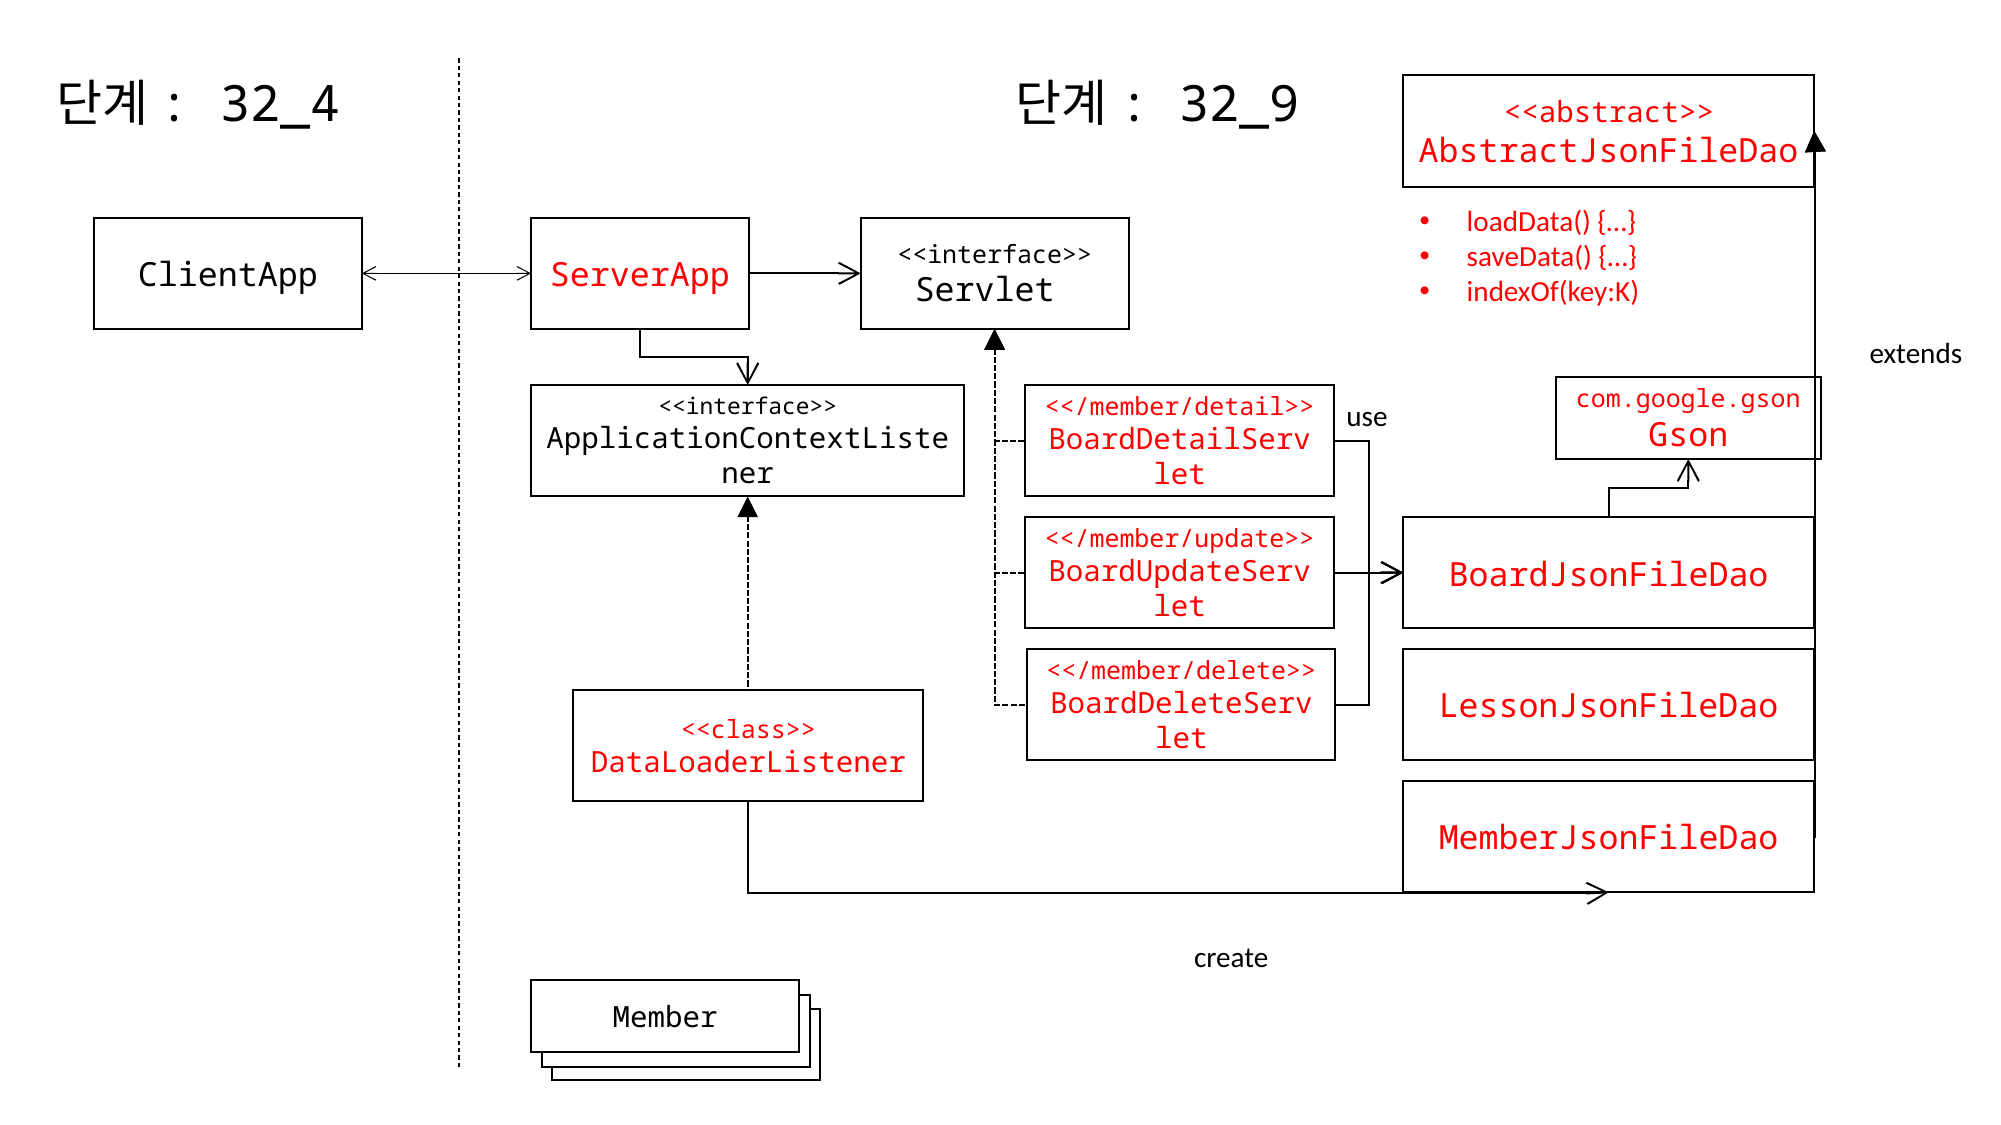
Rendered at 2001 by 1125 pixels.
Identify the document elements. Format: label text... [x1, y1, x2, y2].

text_box com.google.gson Gson [1555, 376, 1814, 460]
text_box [1333, 440, 1404, 572]
text_box 단계: 32_9 [1000, 63, 1314, 139]
text_box <</member/delete>> BoardDeleteServlet [1026, 648, 1133, 761]
text_box <</member/detail>> BoardDetailServlet [1024, 384, 1335, 497]
text_box <<abstract>> AbstractJsonFileDao [1402, 74, 1815, 188]
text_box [1619, 448, 1678, 528]
text_box LessonJsonFileDao [1402, 648, 1814, 761]
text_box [1335, 572, 1404, 705]
text_box loadData() {…} saveData() {…} indexOf(key:K) [1404, 195, 1655, 315]
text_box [823, 500, 1133, 534]
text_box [530, 980, 821, 1081]
text_box ServerApp [530, 217, 750, 330]
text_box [954, 369, 1066, 401]
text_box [1133, 416, 1224, 1125]
text_box <</member/update>> BoardUpdateServlet [1024, 534, 1133, 629]
text_box BoardJsonFileDao [1404, 516, 1814, 629]
text_box com.google.gson Gson [1817, 376, 1822, 460]
text_box extends [1854, 326, 1978, 377]
text_box ClientApp [93, 217, 363, 330]
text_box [888, 435, 1132, 467]
text_box <</member/update>> BoardUpdateServlet [1224, 516, 1335, 629]
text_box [665, 303, 722, 411]
text_box create [1224, 931, 1284, 981]
text_box <</member/delete>> BoardDeleteServlet [1224, 648, 1336, 761]
text_box 단계: 32_4 [41, 63, 355, 139]
text_box <<class>> DataLoaderListener [572, 689, 924, 802]
text_box MemberJsonFileDao [1402, 780, 1815, 893]
text_box <<interface>> Servlet [860, 217, 1130, 330]
text_box <<interface>> ApplicationContextListener [530, 384, 965, 497]
text_box use [1331, 390, 1403, 440]
